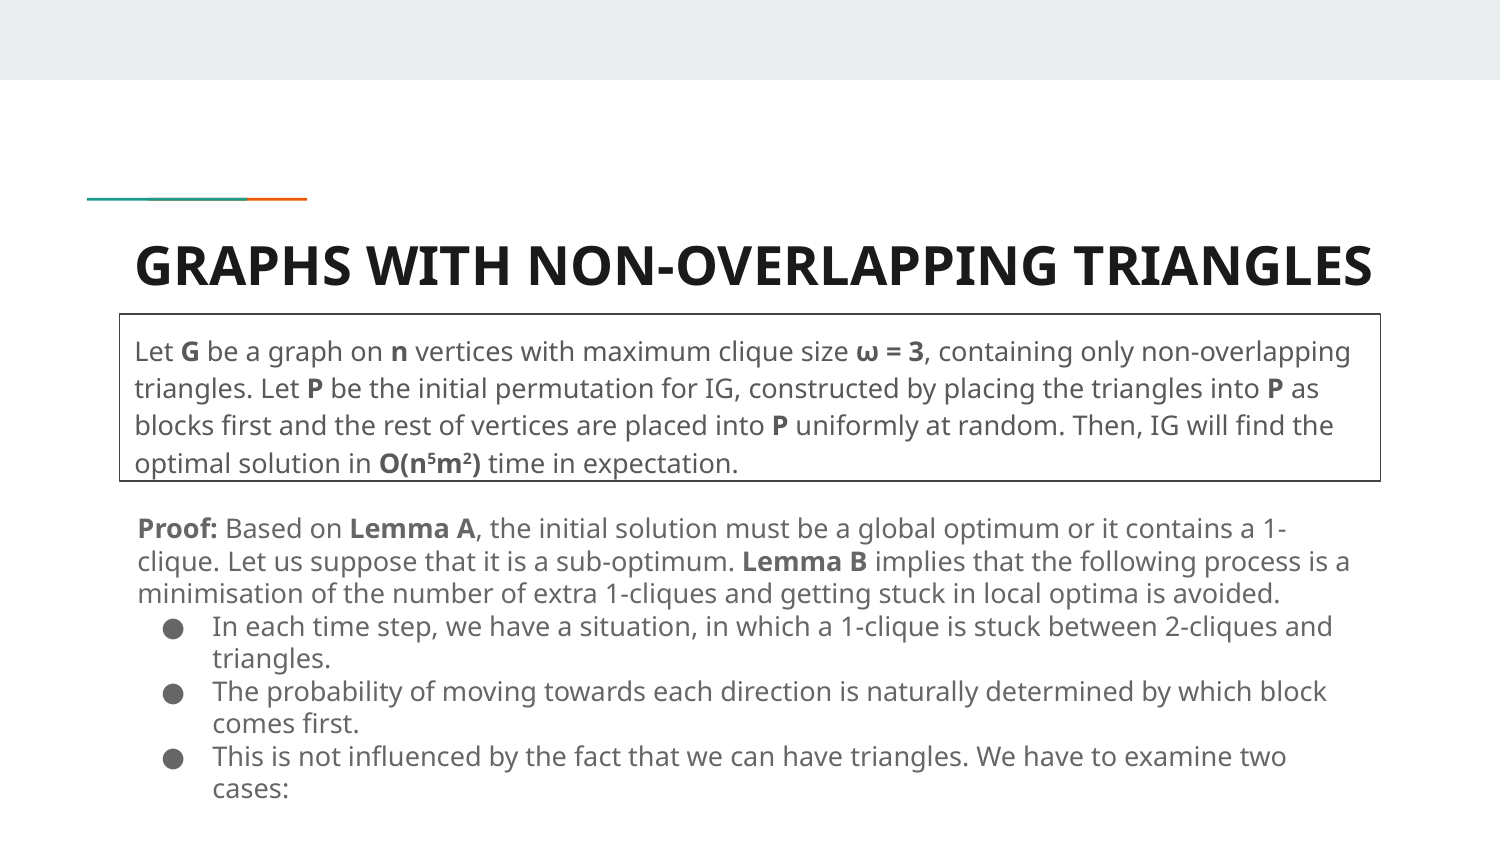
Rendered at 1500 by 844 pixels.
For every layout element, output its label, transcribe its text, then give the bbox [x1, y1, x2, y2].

list Let G be a graph on n vertices with maximum clique size ω = 3, containing only non-overlapping triangles. Let P be the initial permutation for IG, constructed by placing the triangles into P as blocks first and the rest of vertices are placed into P uniformly at random. Then, IG will find the optimal solution in O(n5m2) time in expectation. [119, 314, 1381, 481]
text_box Proof: Based on Lemma A, the initial solution must be a global optimum or it contains a 1-clique. Let us suppose that it is a sub-optimum. Lemma B implies that the following process is a minimisation of the number of extra 1-cliques and getting stuck in local optima is avoided. In each time step, we have a situation, in which a 1-clique is stuck between 2-cliques and triangles. The probability of moving towards each direction is naturally determined by which block comes first. This is not influenced by the fact that we can have triangles. We have to examine two cases: [122, 496, 1381, 813]
title GRAPHS WITH NON-OVERLAPPING TRIANGLES [119, 216, 1436, 305]
